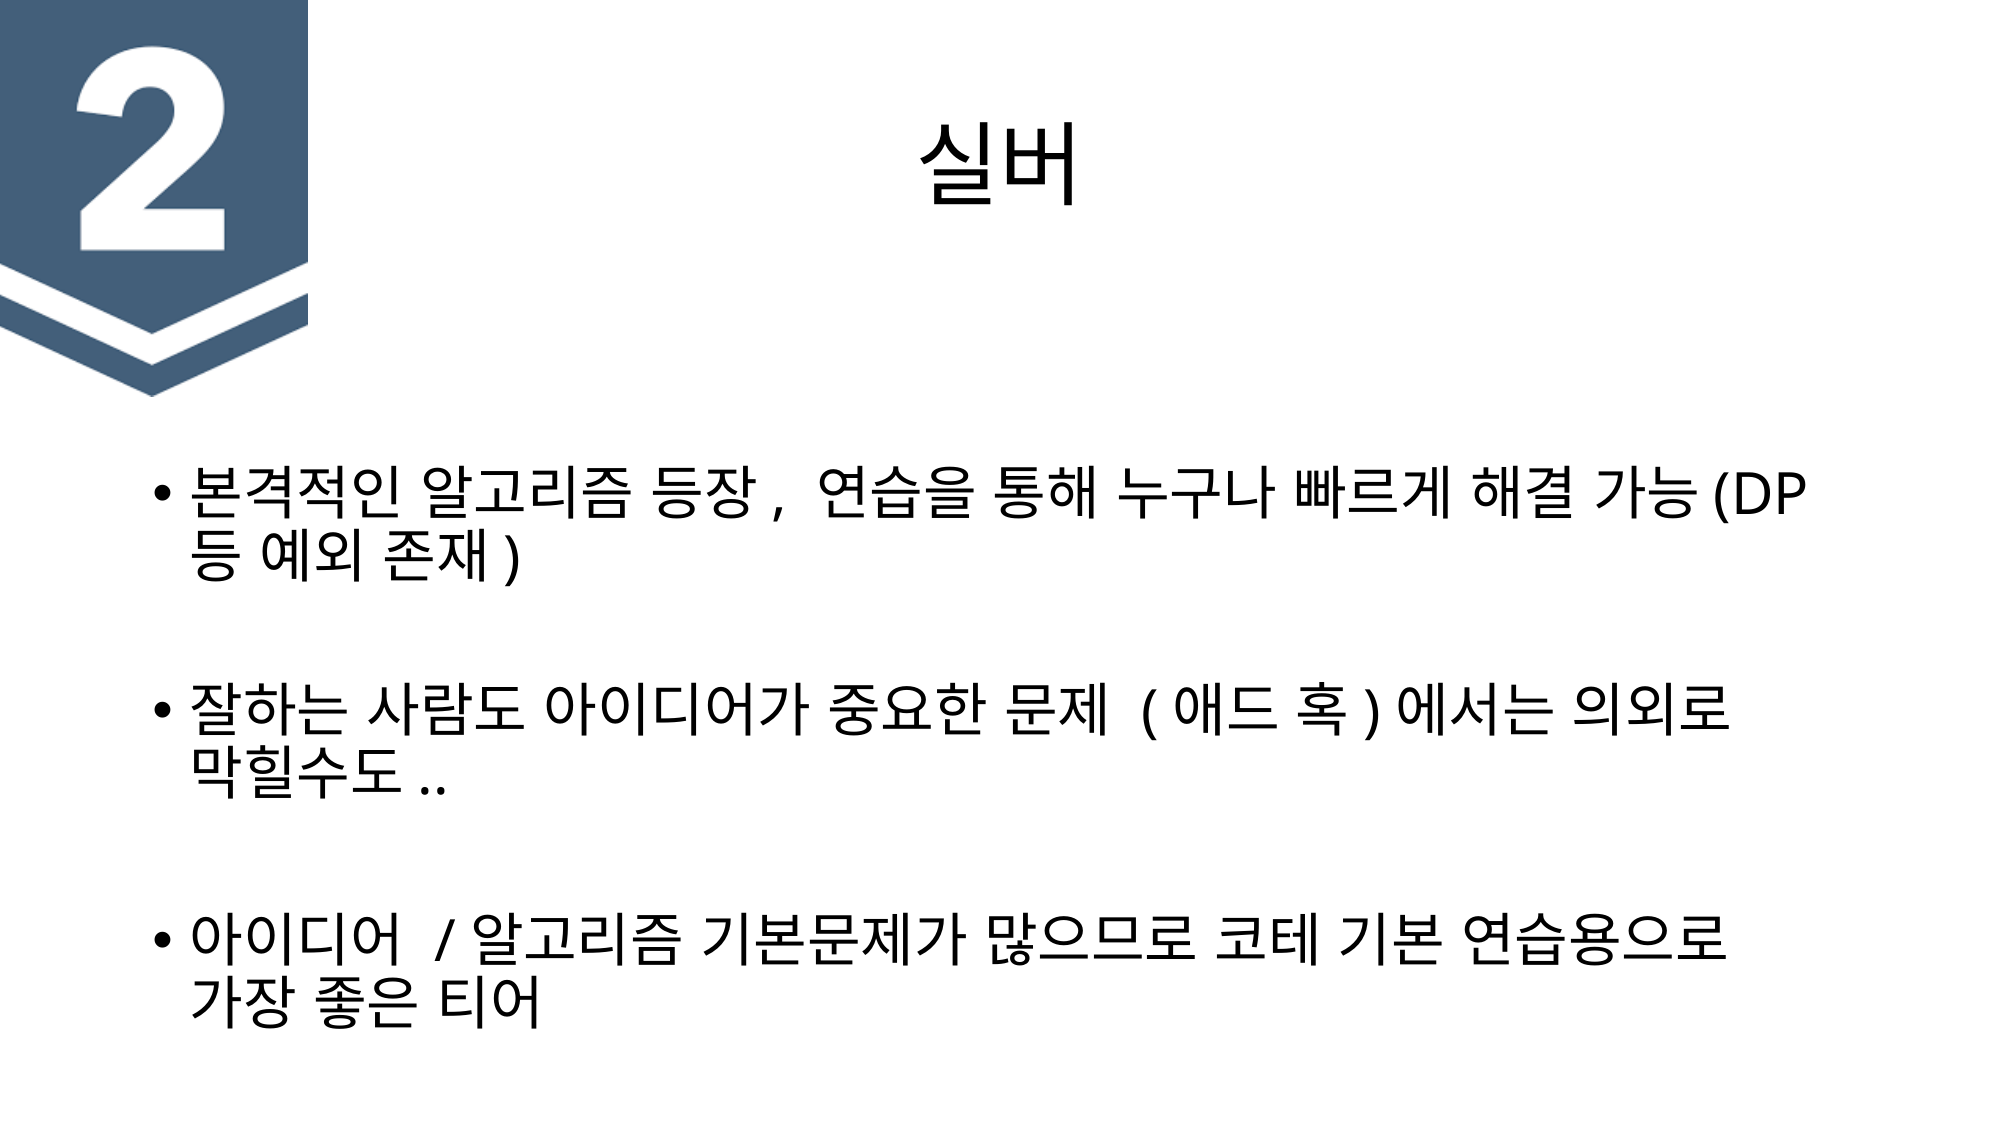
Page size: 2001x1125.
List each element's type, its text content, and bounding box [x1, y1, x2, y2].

title 실버 [308, 59, 1863, 278]
list 본격적인 알고리즘 등장, 연습을 통해 누구나 빠르게 해결 가능(DP등 예외 존재) 잘하는 사람도 아이디어가 중요한 문제 (애드 혹)에서는 의외로 막힐수도.. 아이디어 /알고리즘 기본문제가 많으므로 코테 기본 연습용으로 가장 좋은 티어 [137, 456, 1863, 1125]
picture [0, 0, 308, 397]
